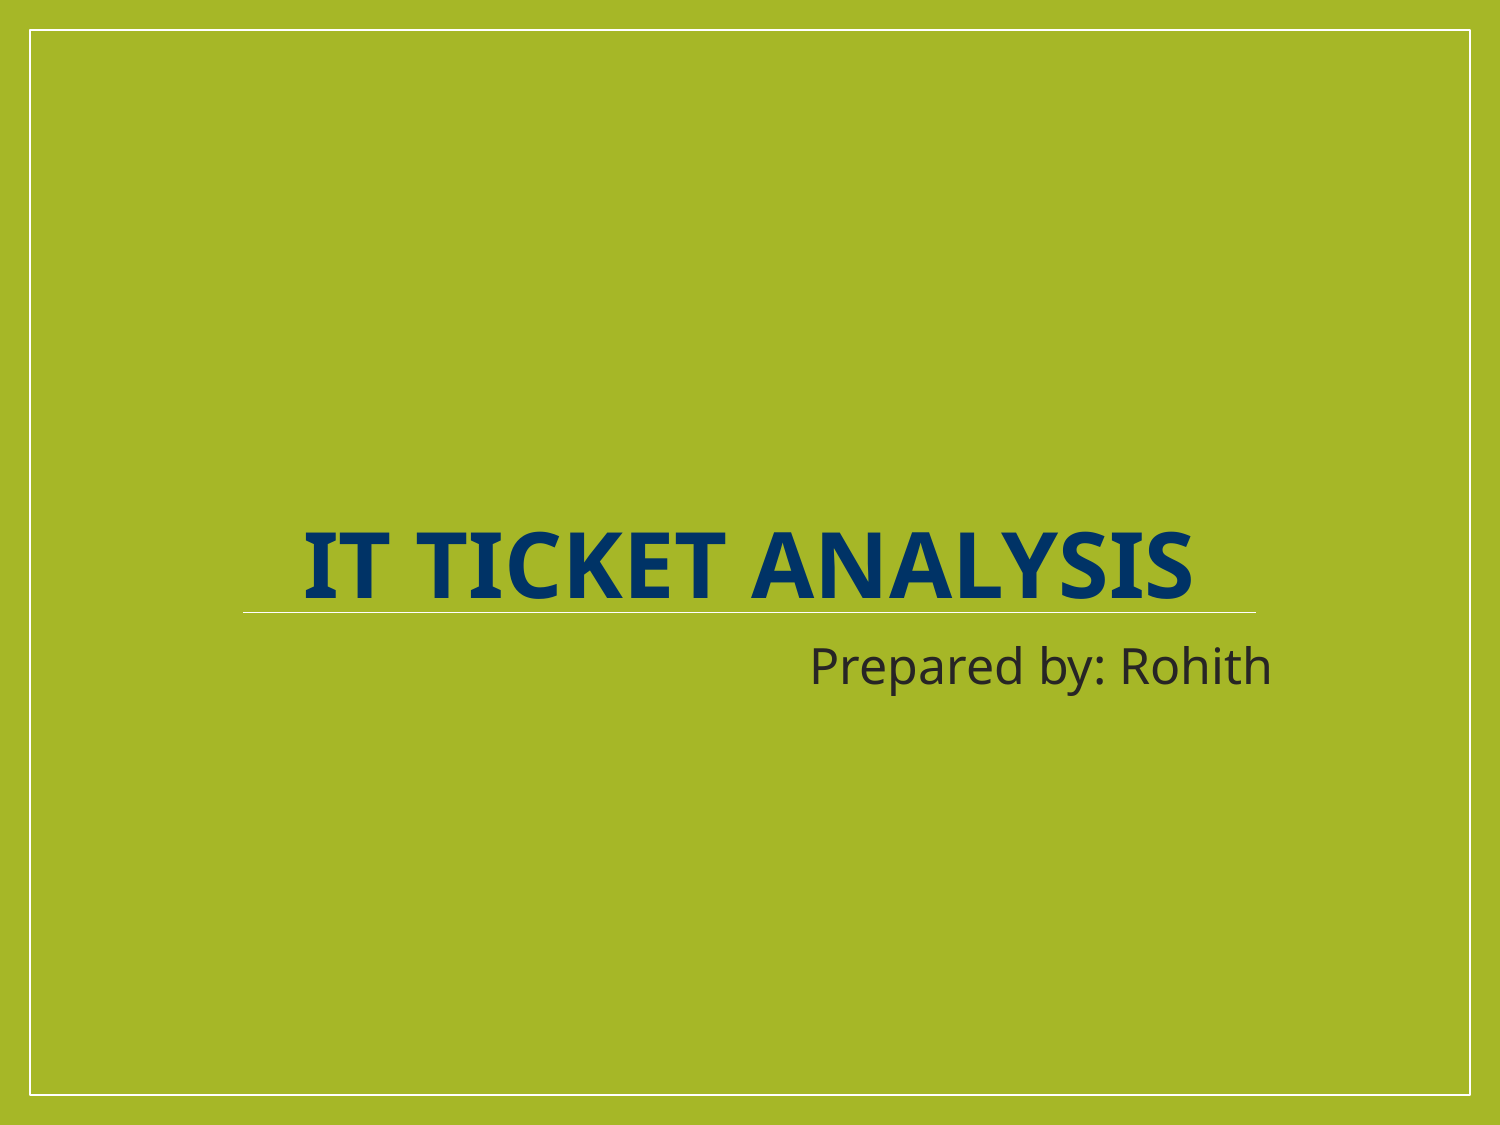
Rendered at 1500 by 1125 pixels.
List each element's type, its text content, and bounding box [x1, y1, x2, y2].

subtitle Prepared by: Rohith [210, 634, 1289, 863]
title IT Ticket Analysis [136, 144, 1363, 625]
